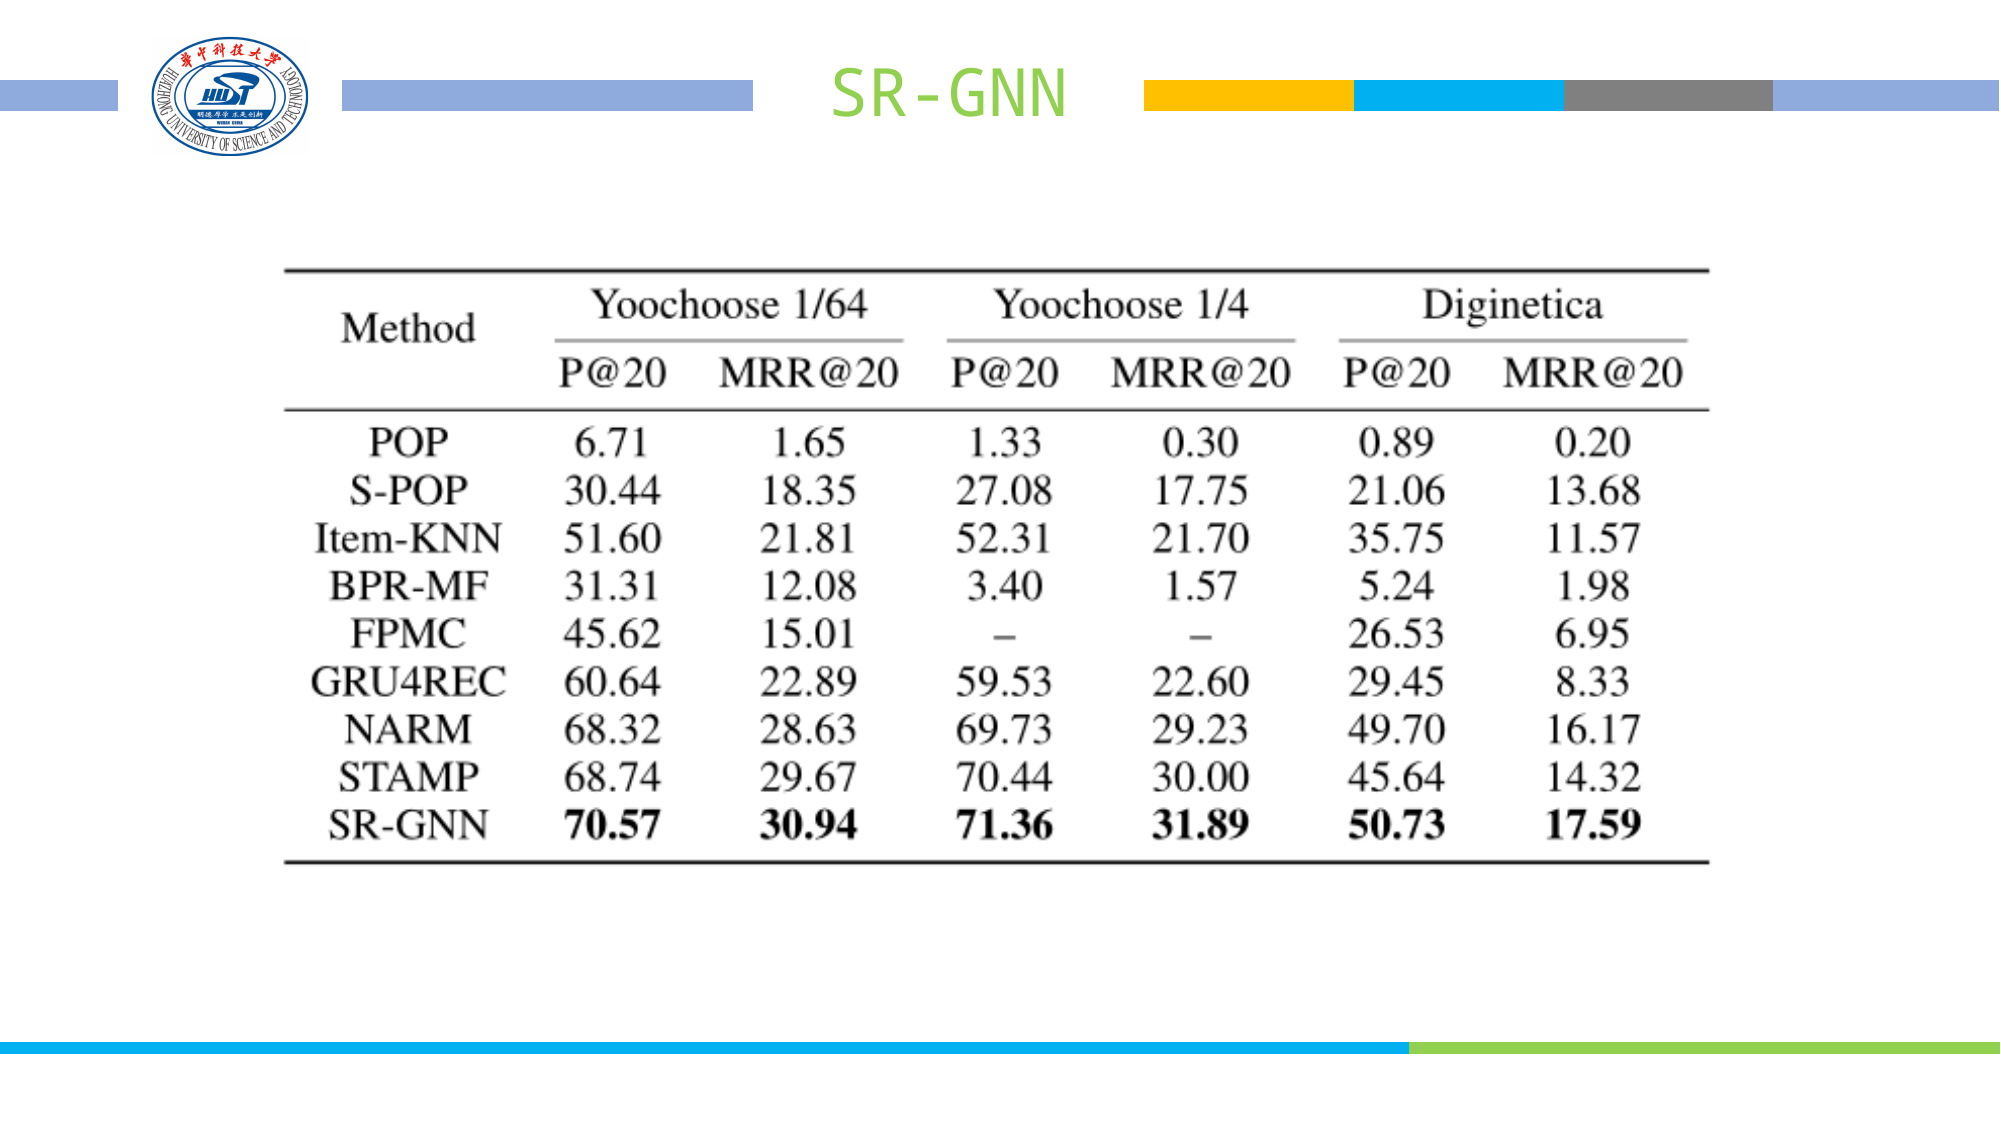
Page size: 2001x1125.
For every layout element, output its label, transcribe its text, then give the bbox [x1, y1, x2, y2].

picture [151, 36, 309, 156]
text_box [0, 80, 118, 111]
text_box [1564, 80, 1773, 111]
text_box [116, 179, 1958, 405]
picture [256, 226, 1744, 899]
text_box SR-GNN [770, 42, 1126, 138]
text_box [0, 1042, 1409, 1054]
text_box [1144, 80, 1354, 111]
text_box [1773, 80, 1999, 111]
text_box [1409, 1042, 2000, 1054]
text_box [1354, 80, 1564, 111]
text_box [342, 80, 753, 111]
